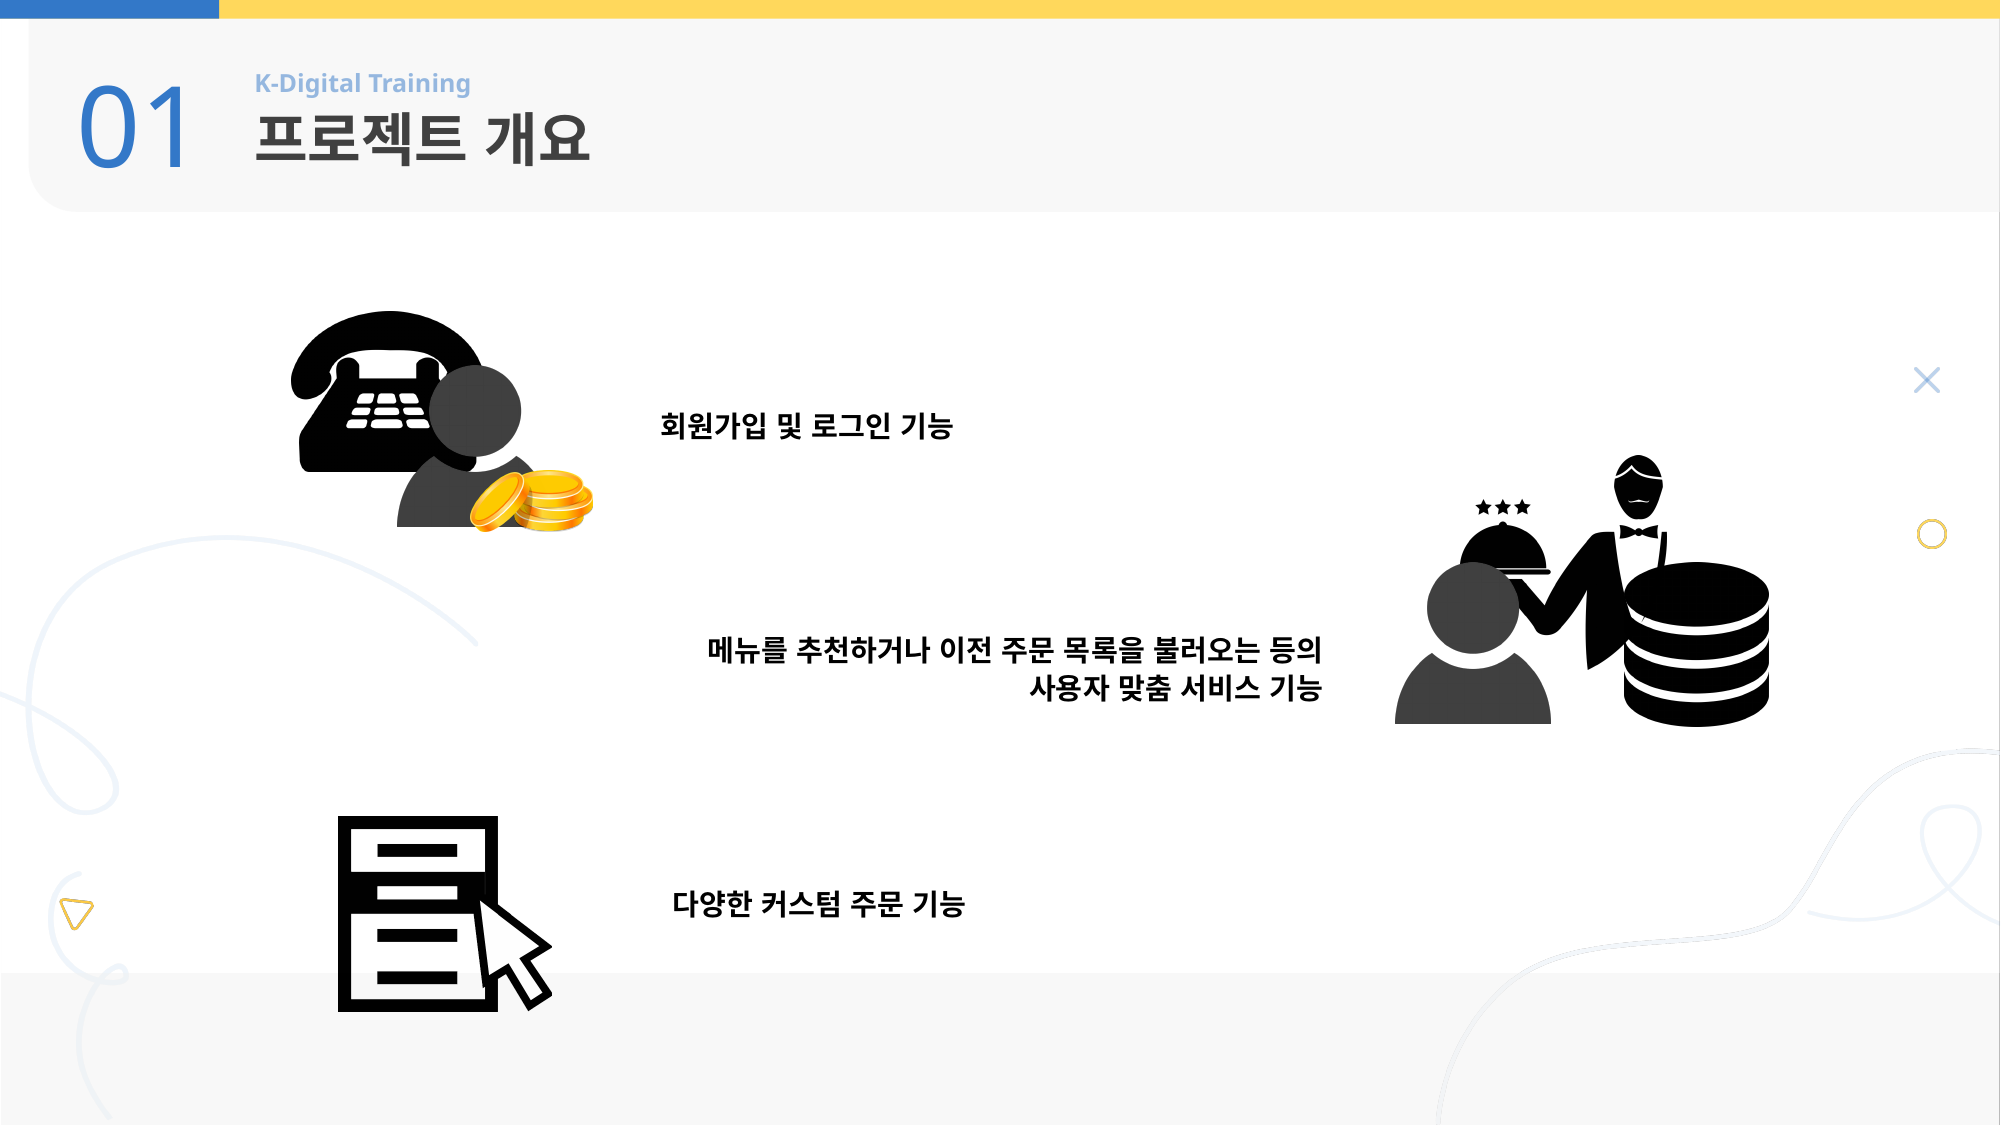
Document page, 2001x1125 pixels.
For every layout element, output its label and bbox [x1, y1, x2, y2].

text_box [61, 54, 1038, 191]
picture [0, 0, 2001, 1125]
